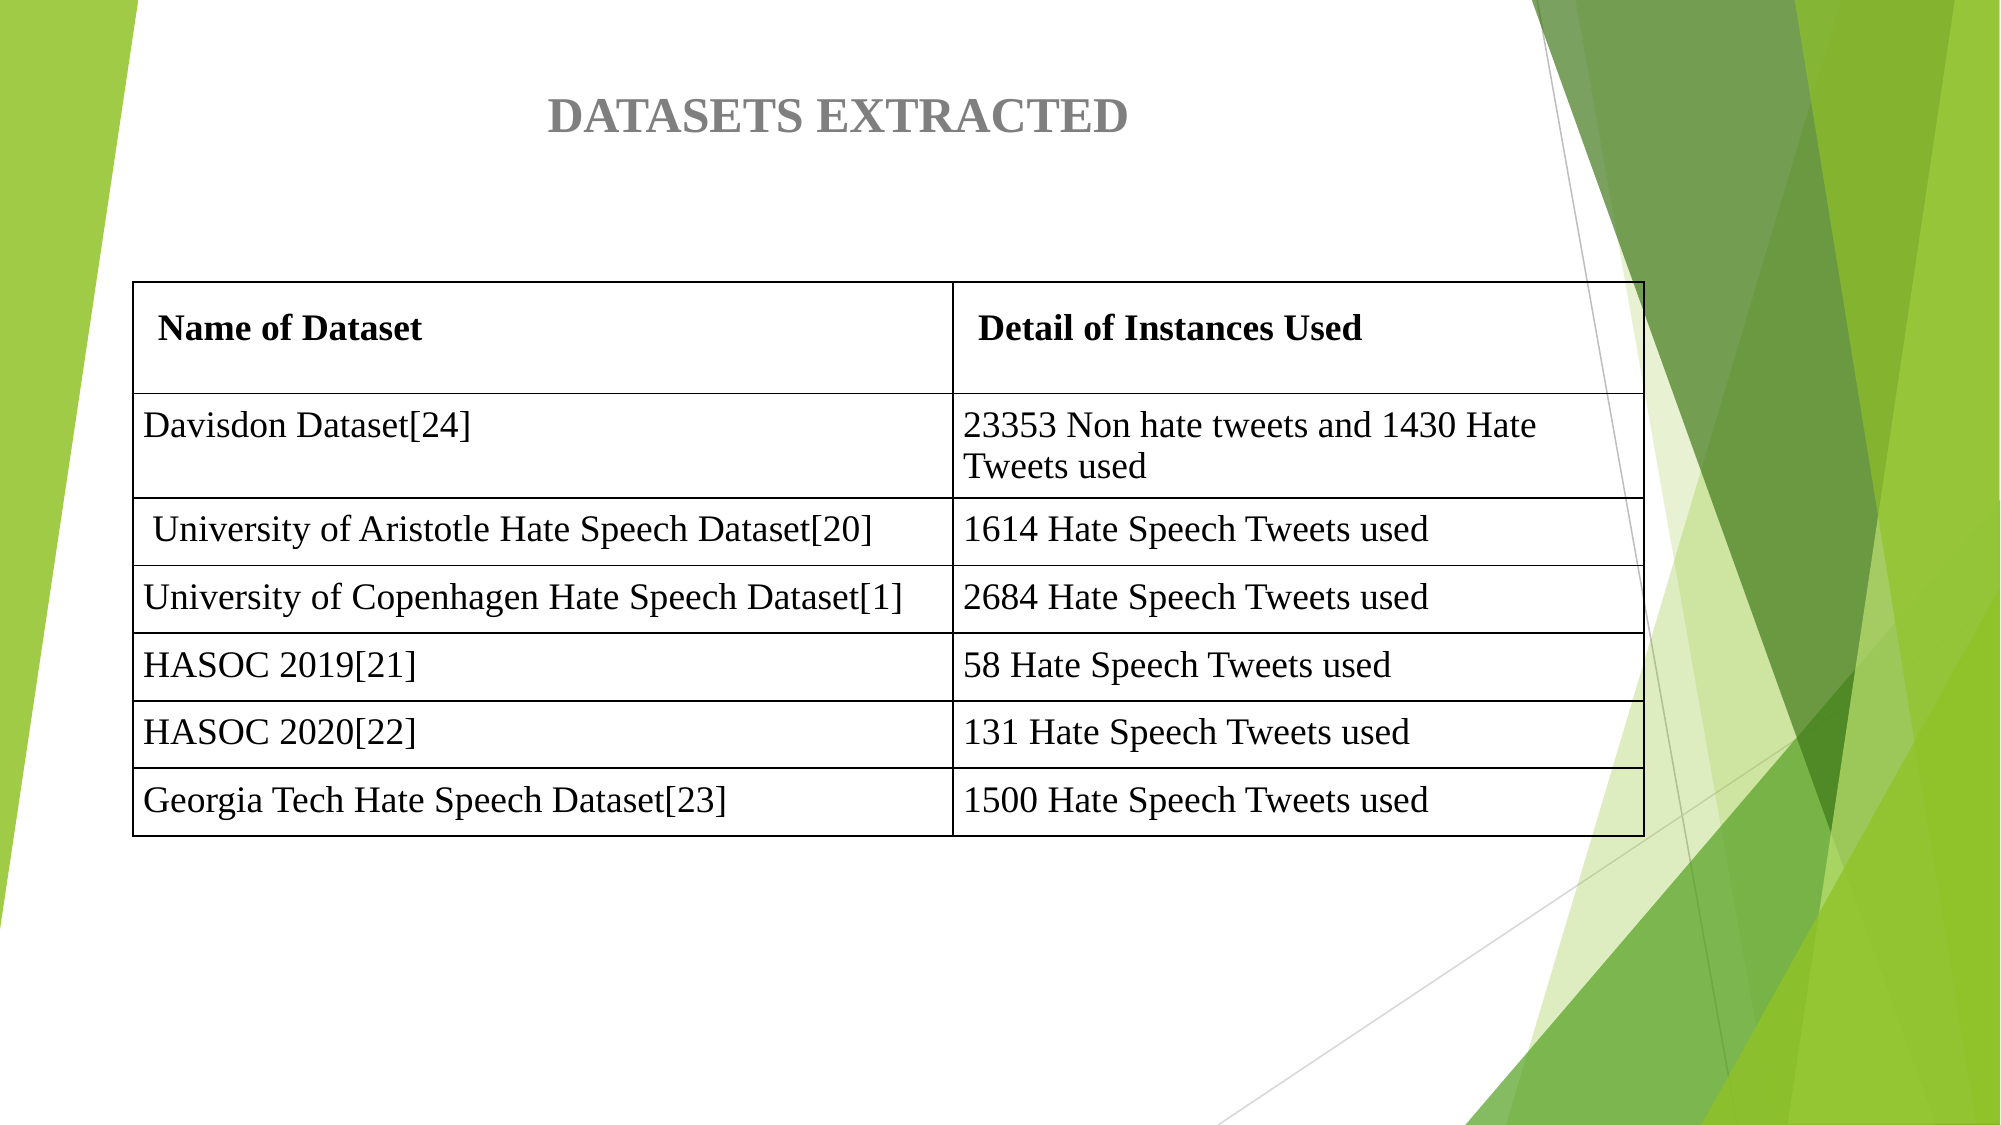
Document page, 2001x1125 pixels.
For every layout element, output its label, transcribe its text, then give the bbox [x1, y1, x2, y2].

table_cell HASOC 2020[22] [134, 702, 952, 767]
table_cell Georgia Tech Hate Speech Dataset[23] [134, 769, 952, 835]
table_cell Davisdon Dataset[24] [134, 394, 952, 497]
table_header Detail of Instances Used [954, 283, 1643, 393]
table_cell University of Copenhagen Hate Speech Dataset[1] [134, 566, 952, 632]
title DATASETS EXTRACTED [218, 70, 1459, 150]
table_header Name of Dataset [134, 283, 952, 393]
table_cell 23353 Non hate tweets and 1430 Hate Tweets used [954, 394, 1643, 497]
table_cell 58 Hate Speech Tweets used [954, 634, 1643, 700]
table_cell HASOC 2019[21] [134, 634, 952, 700]
table_cell 1614 Hate Speech Tweets used [954, 499, 1643, 565]
table_cell University of Aristotle Hate Speech Dataset[20] [134, 499, 952, 565]
table_cell 1500 Hate Speech Tweets used [954, 769, 1643, 835]
table_cell 131 Hate Speech Tweets used [954, 702, 1643, 767]
table_cell 2684 Hate Speech Tweets used [954, 566, 1643, 632]
